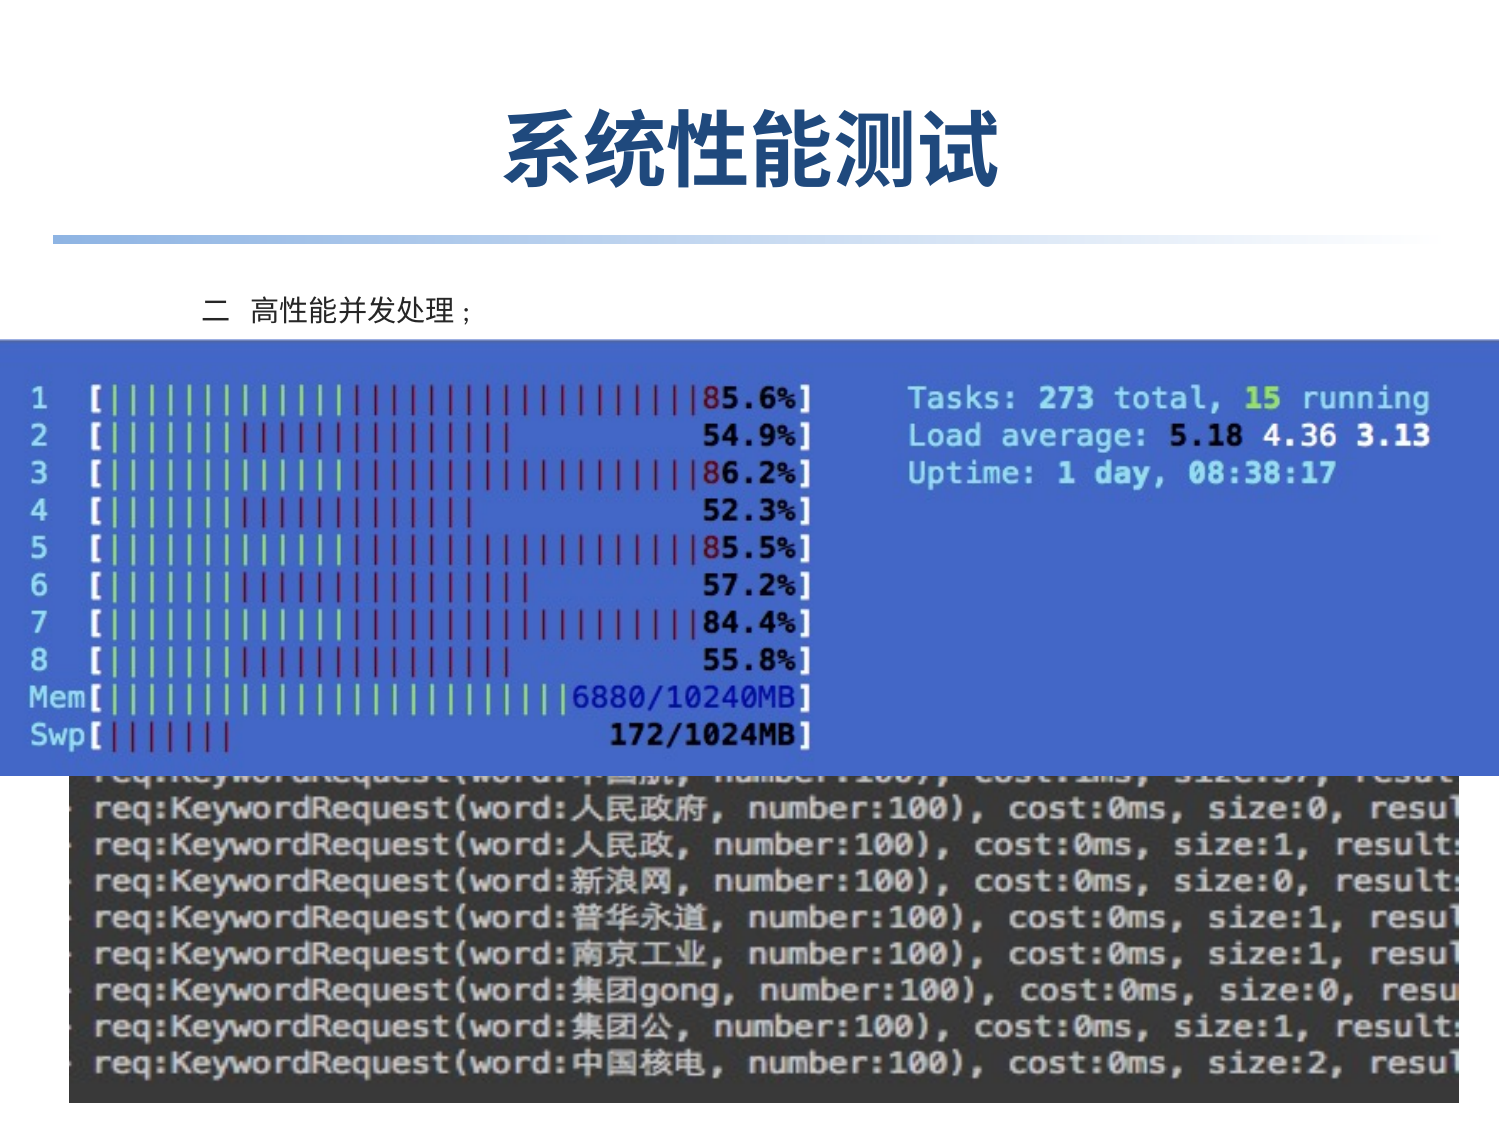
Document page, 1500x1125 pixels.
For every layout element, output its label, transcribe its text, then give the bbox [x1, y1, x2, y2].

picture [0, 338, 1499, 1103]
text_box [53, 235, 1445, 244]
text_box 系统性能测试 [0, 90, 1500, 205]
text_box 二 高性能并发处理; [112, 267, 845, 337]
